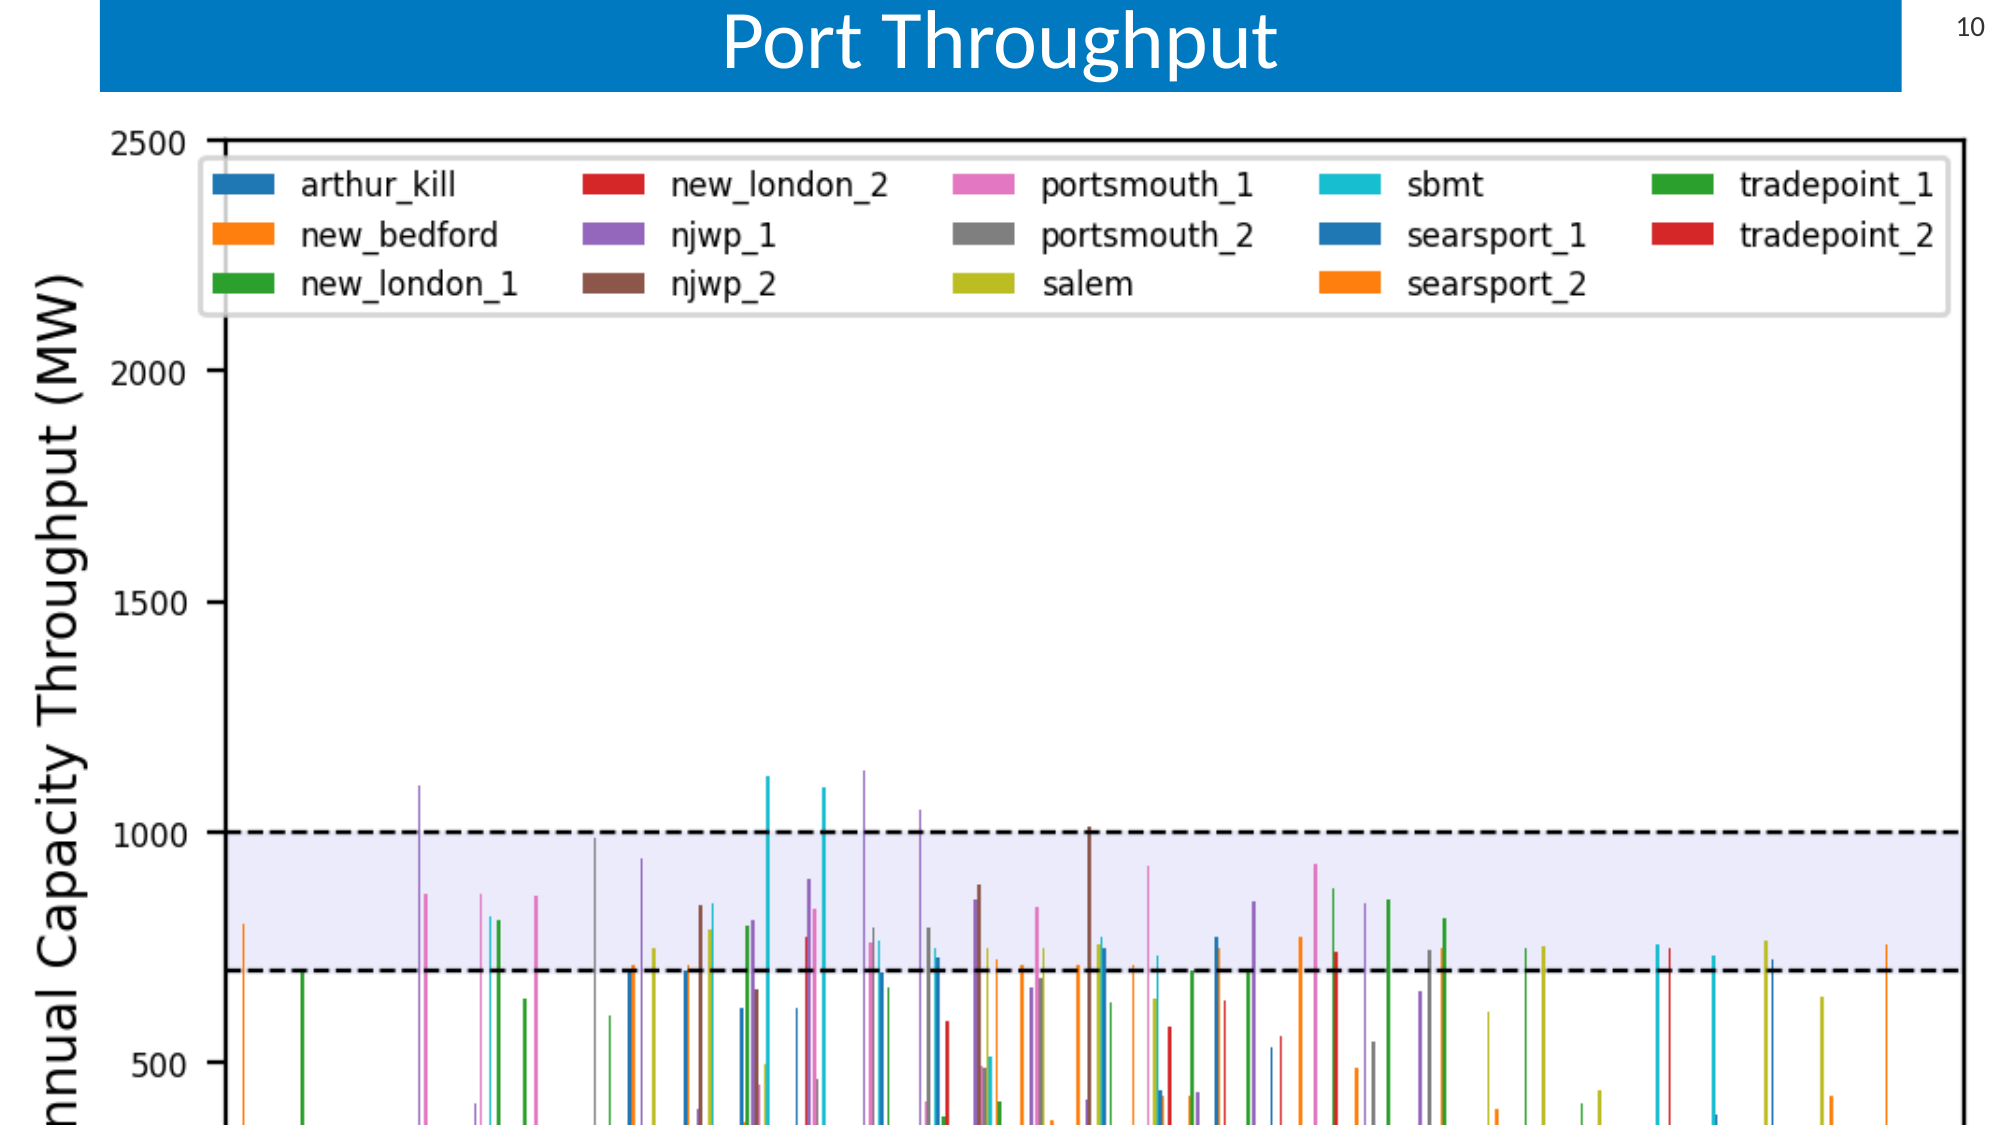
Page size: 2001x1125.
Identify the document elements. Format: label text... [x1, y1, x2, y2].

title Port Throughput [99, 0, 1902, 91]
picture [0, 92, 2000, 1125]
